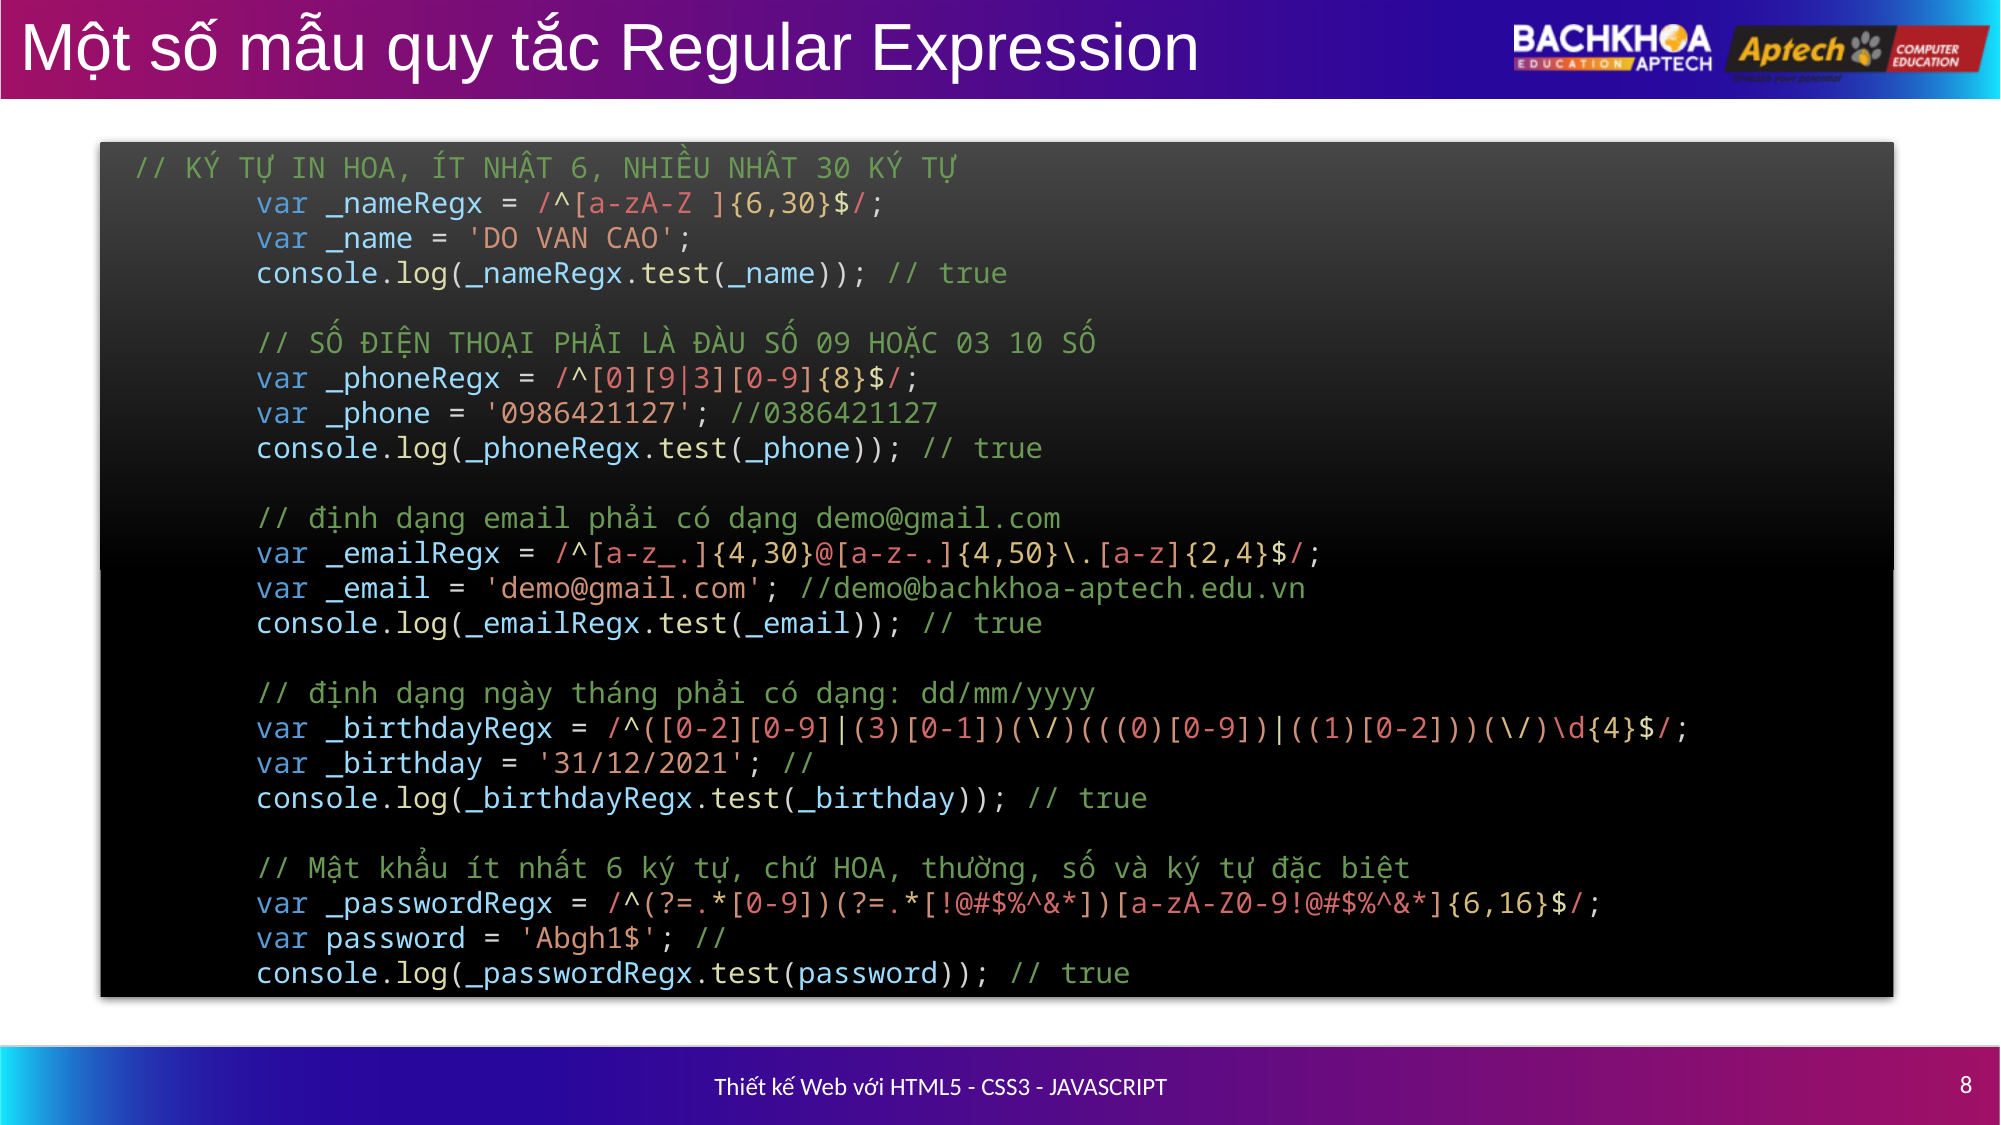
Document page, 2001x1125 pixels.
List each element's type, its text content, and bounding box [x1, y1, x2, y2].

picture [0, 0, 2001, 99]
footer Thiết kế Web với HTML5 - CSS3 - JAVASCRIPT [17, 1055, 1865, 1116]
title Một số mẫu quy tắc Regular Expression [4, 5, 1990, 93]
picture [0, 1045, 2000, 1125]
text_box // KÝ TỰ IN HOA, ÍT NHẬT 6, NHIỀU NHÂT 30 KÝ TỰ var _nameRegx = /^[a-zA-Z ]{6,30}$/; var _name = 'DO VAN CAO'; console.log(_nameRegx.test(_name)); // true // SỐ ĐIỆN THOẠI PHẢI LÀ ĐÀU SỐ 09 HOẶC 03 10 SỐ var _phoneRegx = /^[0][9|3][0-9]{8}$/; var _phone = '0986421127'; //0386421127 console.log(_phoneRegx.test(_phone)); // true // định dạng email phải có dạng demo@gmail.com var _emailRegx = /^[a-z_.]{4,30}@[a-z-.]{4,50}\.[a-z]{2,4}$/; var _email = 'demo@gmail.com'; //demo@bachkhoa-aptech.edu.vn console.log(_emailRegx.test(_email)); // true // định dạng ngày tháng phải có dạng: dd/mm/yyyy var _birthdayRegx = /^([0-2][0-9]|(3)[0-1])(\/)(((0)[0-9])|((1)[0-2]))(\/)\d{4}$/; var _birthday = '31/12/2021'; // console.log(_birthdayRegx.test(_birthday)); // true // Mật khẩu ít nhất 6 ký tự, chứ HOA, thường, số và ký tự đặc biệt var _passwordRegx = /^(?=.*[0-9])(?=.*[!@#$%^&*])[a-zA-Z0-9!@#$%^&*]{6,16}$/; var password = 'Abgh1$'; // console.log(_passwordRegx.test(password)); // true [100, 142, 1894, 997]
slide_number ‹#› [1877, 1053, 1988, 1114]
